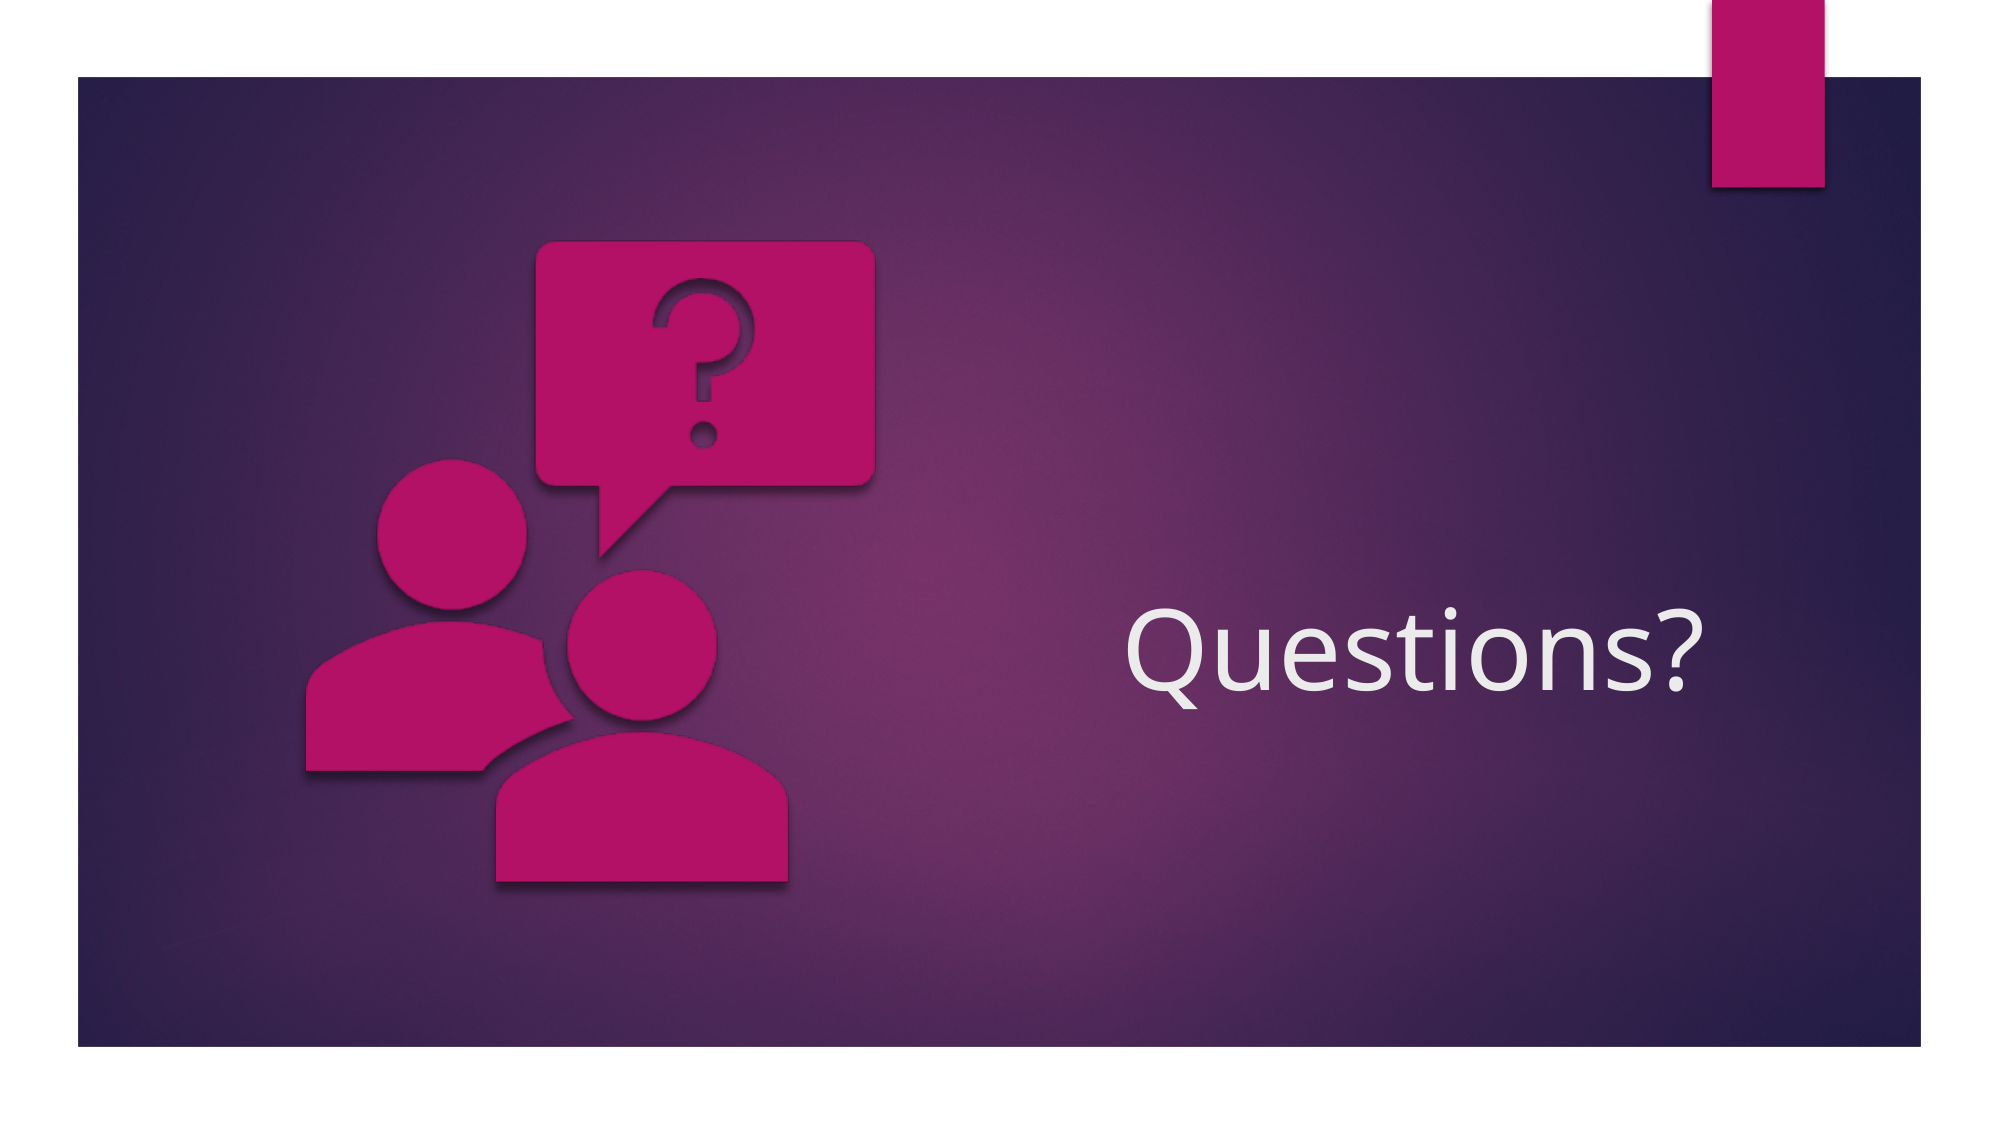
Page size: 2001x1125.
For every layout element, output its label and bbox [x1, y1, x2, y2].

text_box [0, 0, 2000, 1125]
picture [211, 182, 971, 943]
